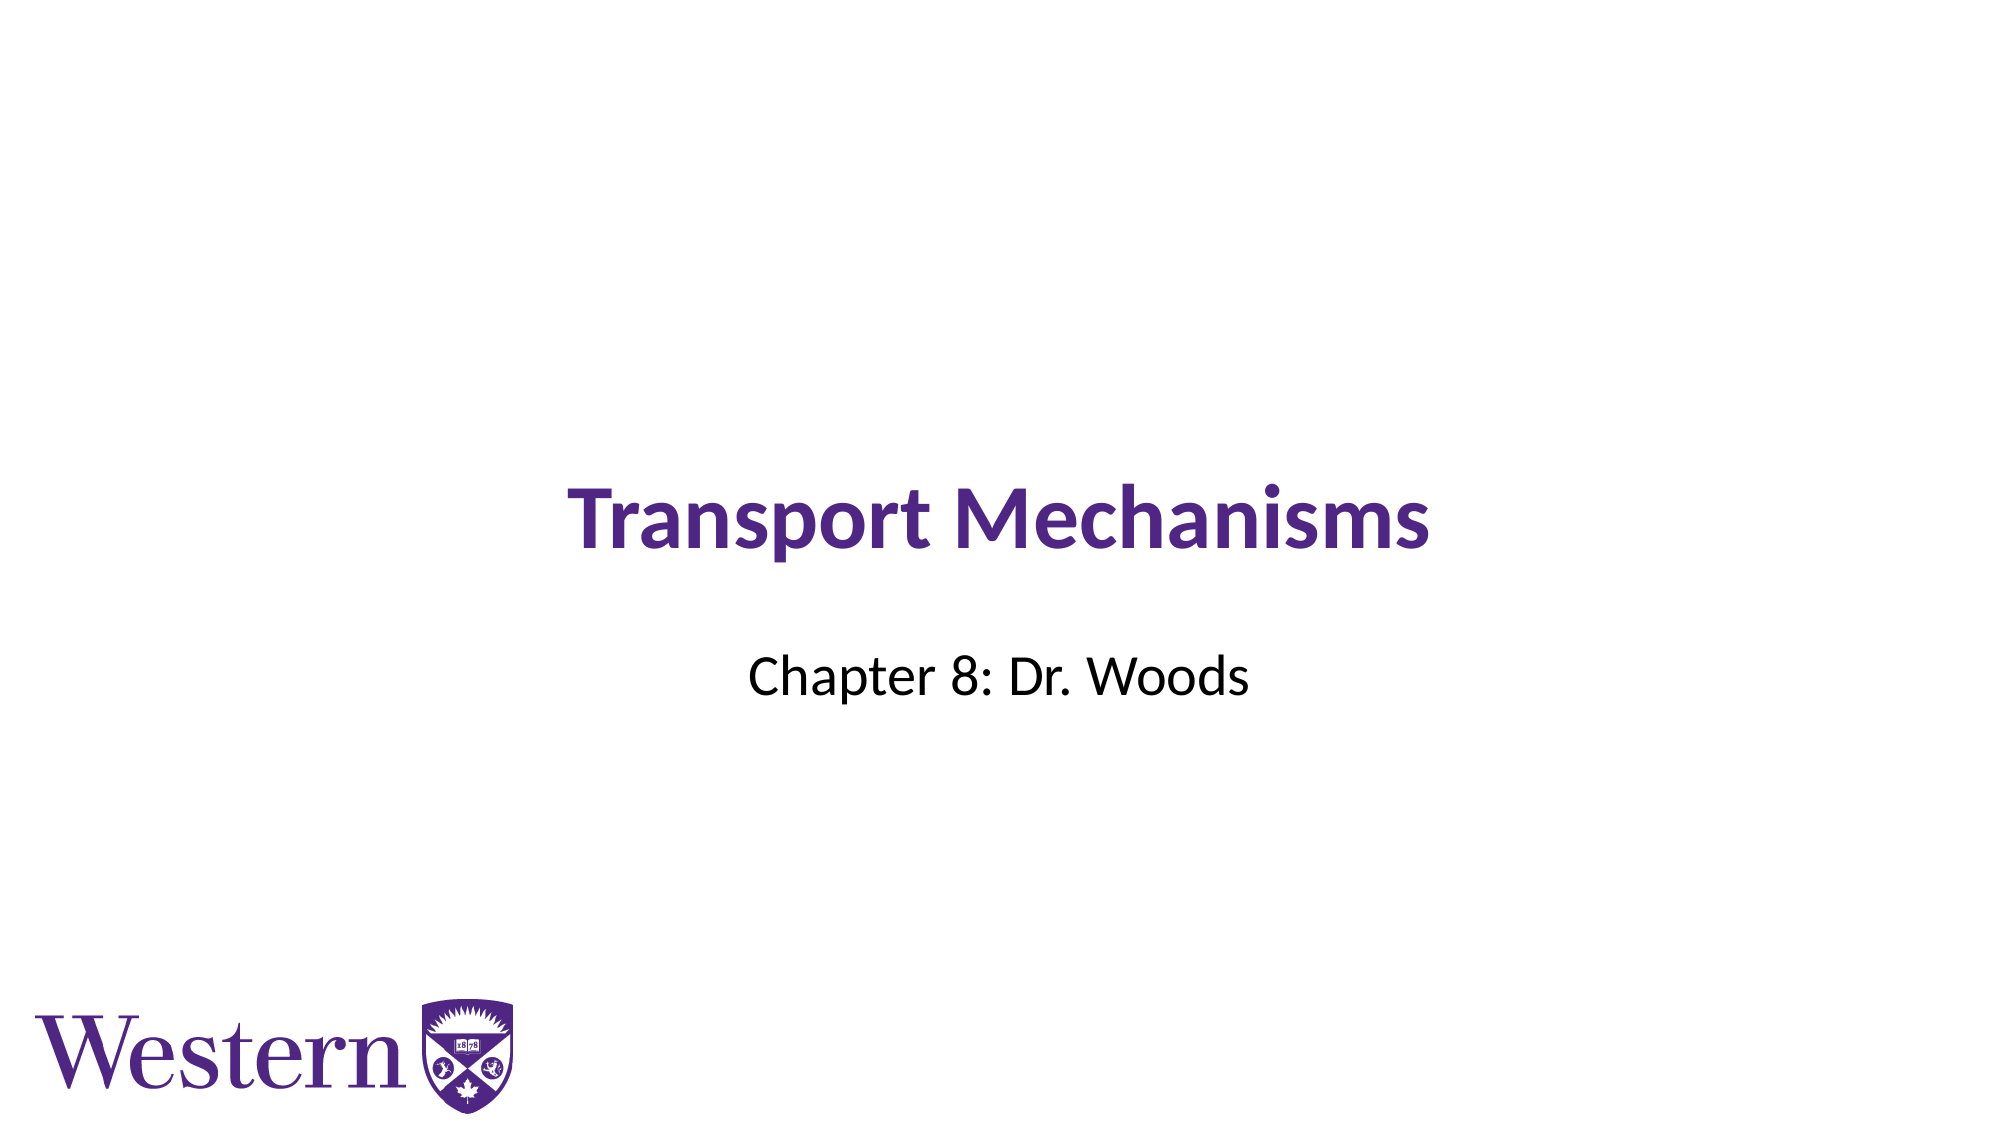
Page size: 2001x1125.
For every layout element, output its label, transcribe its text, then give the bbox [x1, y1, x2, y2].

subtitle Chapter 8: Dr. Woods [300, 637, 1700, 925]
title Transport Mechanisms [249, 184, 1750, 576]
picture [35, 999, 513, 1114]
